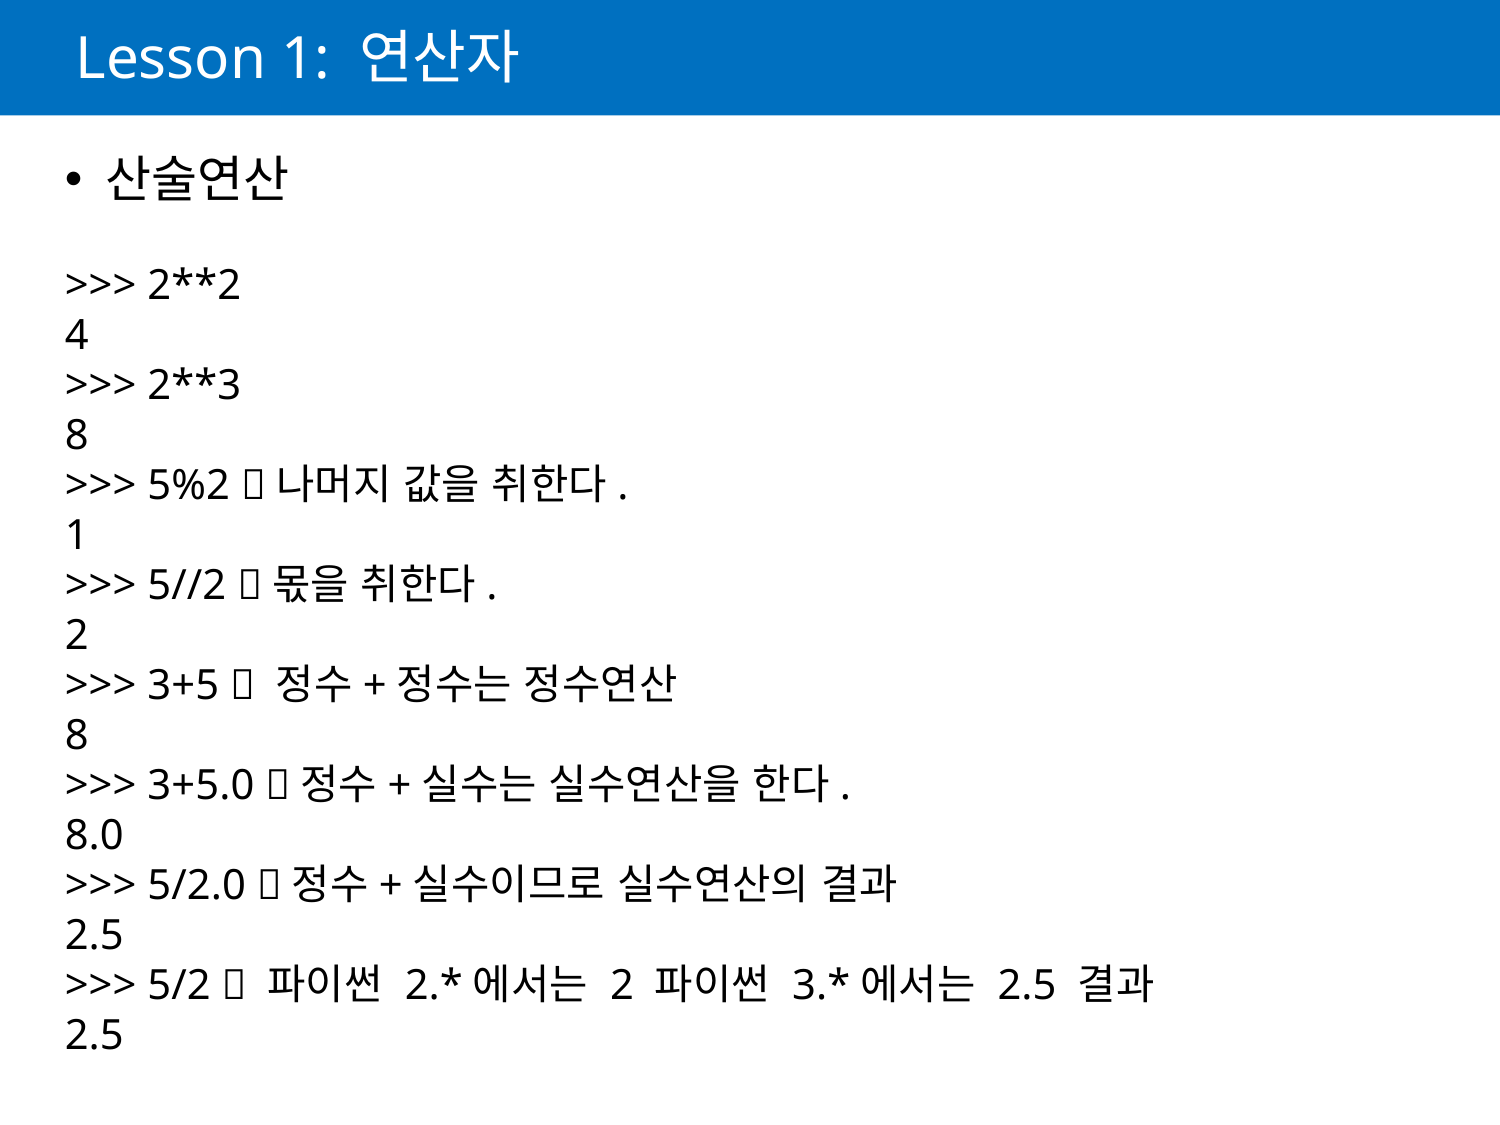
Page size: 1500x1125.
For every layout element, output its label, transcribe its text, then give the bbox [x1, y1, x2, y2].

text_box 산술연산 >>> 2**2 4 >>> 2**3 8 >>> 5%2 나머지 값을 취한다. 1 >>> 5//2 몫을 취한다. 2 >>> 3+5  정수+정수는 정수연산 8 >>> 3+5.0 정수+실수는 실수연산을 한다. 8.0 >>> 5/2.0 정수+실수이므로 실수연산의 결과 2.5 >>> 5/2  파이썬 2.*에서는 2 파이썬 3.*에서는 2.5 결과 2.5 [49, 140, 1413, 1066]
title Lesson 1: 연산자 [75, 0, 1351, 122]
